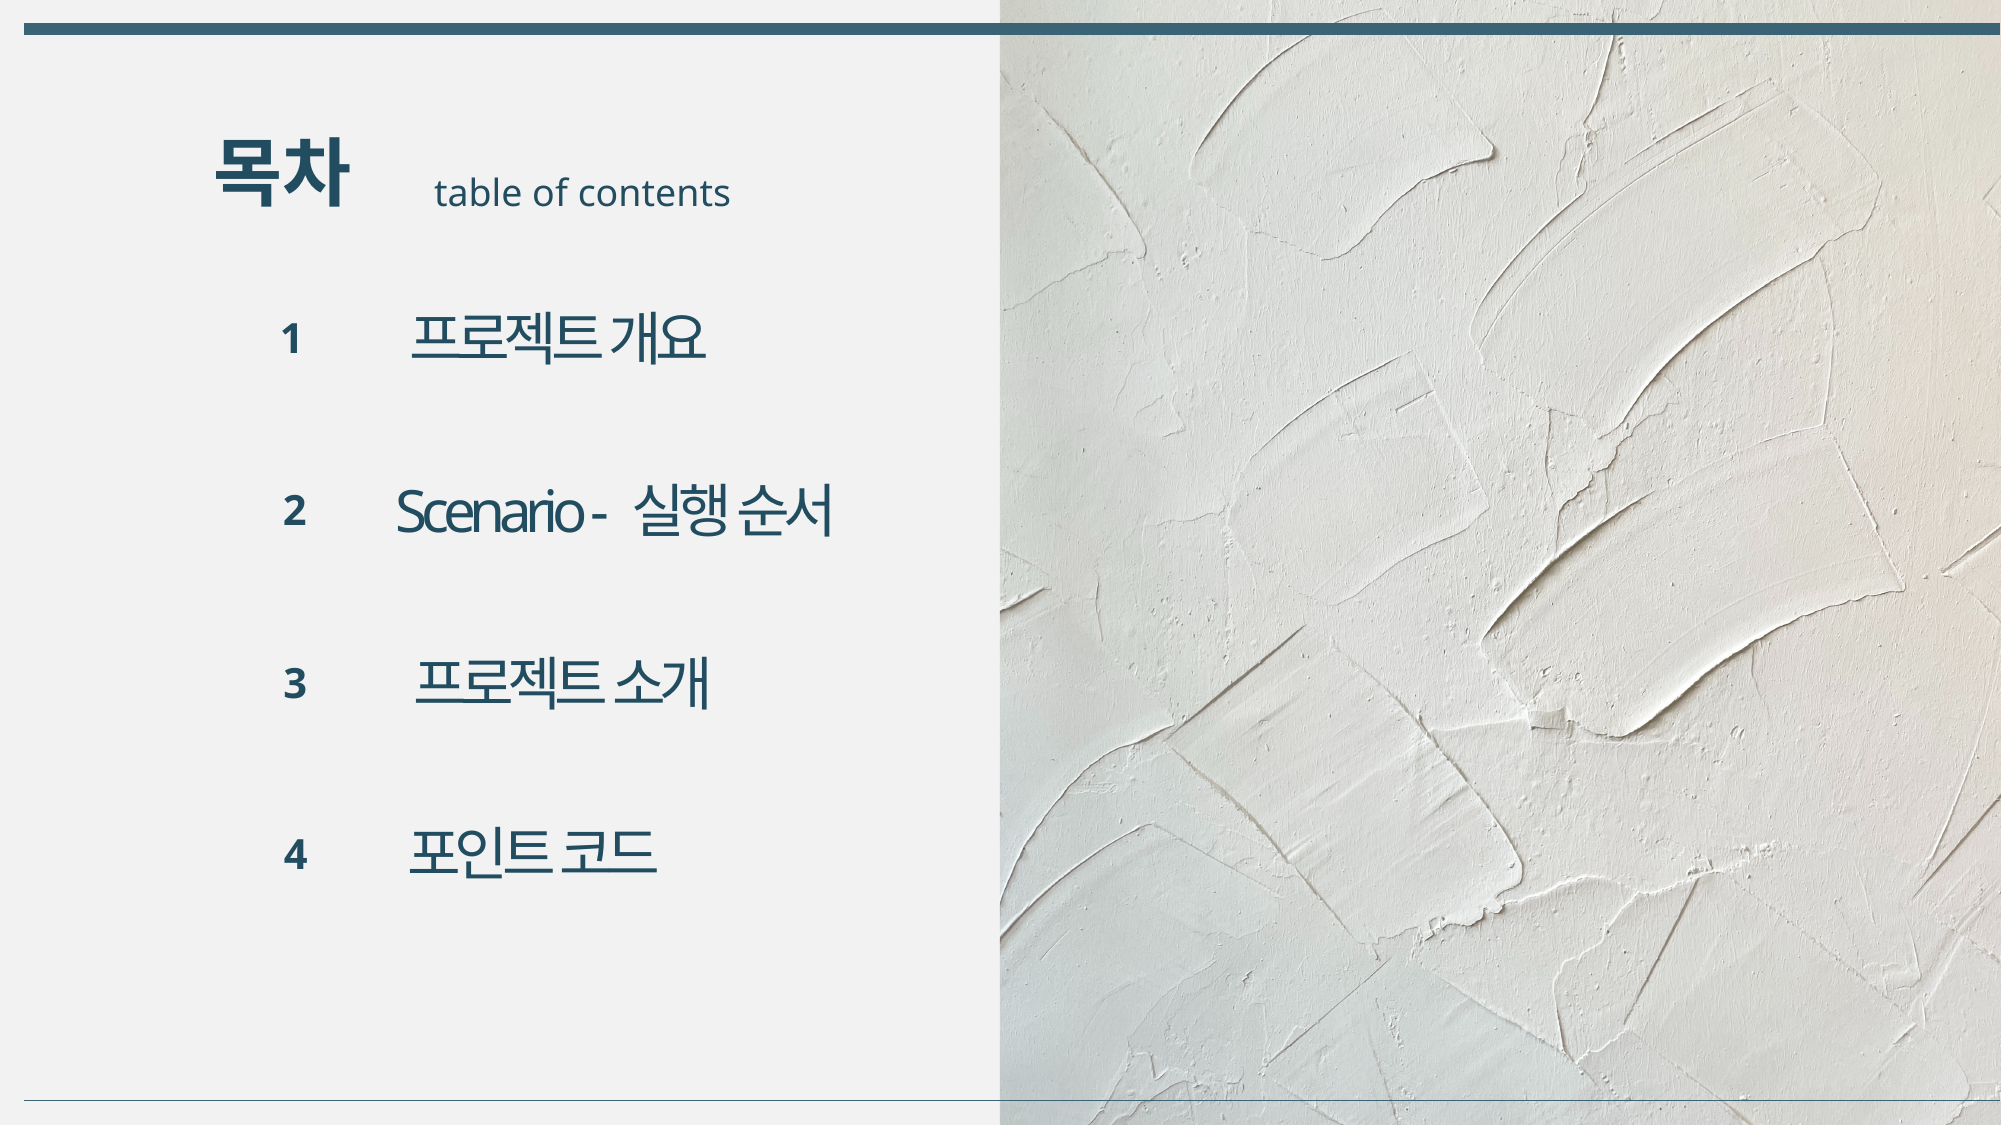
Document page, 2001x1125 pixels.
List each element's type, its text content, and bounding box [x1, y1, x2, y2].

text_box Scenario - 실행 순서 [380, 466, 852, 552]
text_box 2 [268, 476, 322, 542]
text_box 목차 [198, 118, 367, 224]
text_box 4 [268, 820, 323, 886]
picture [999, 0, 2001, 1125]
text_box 3 [268, 649, 323, 715]
text_box 포인트 코드 [393, 810, 676, 895]
text_box 프로젝트 개요 [394, 294, 725, 380]
text_box 프로젝트 소개 [398, 639, 728, 725]
text_box table of contents [419, 161, 747, 222]
text_box 1 [265, 304, 319, 370]
